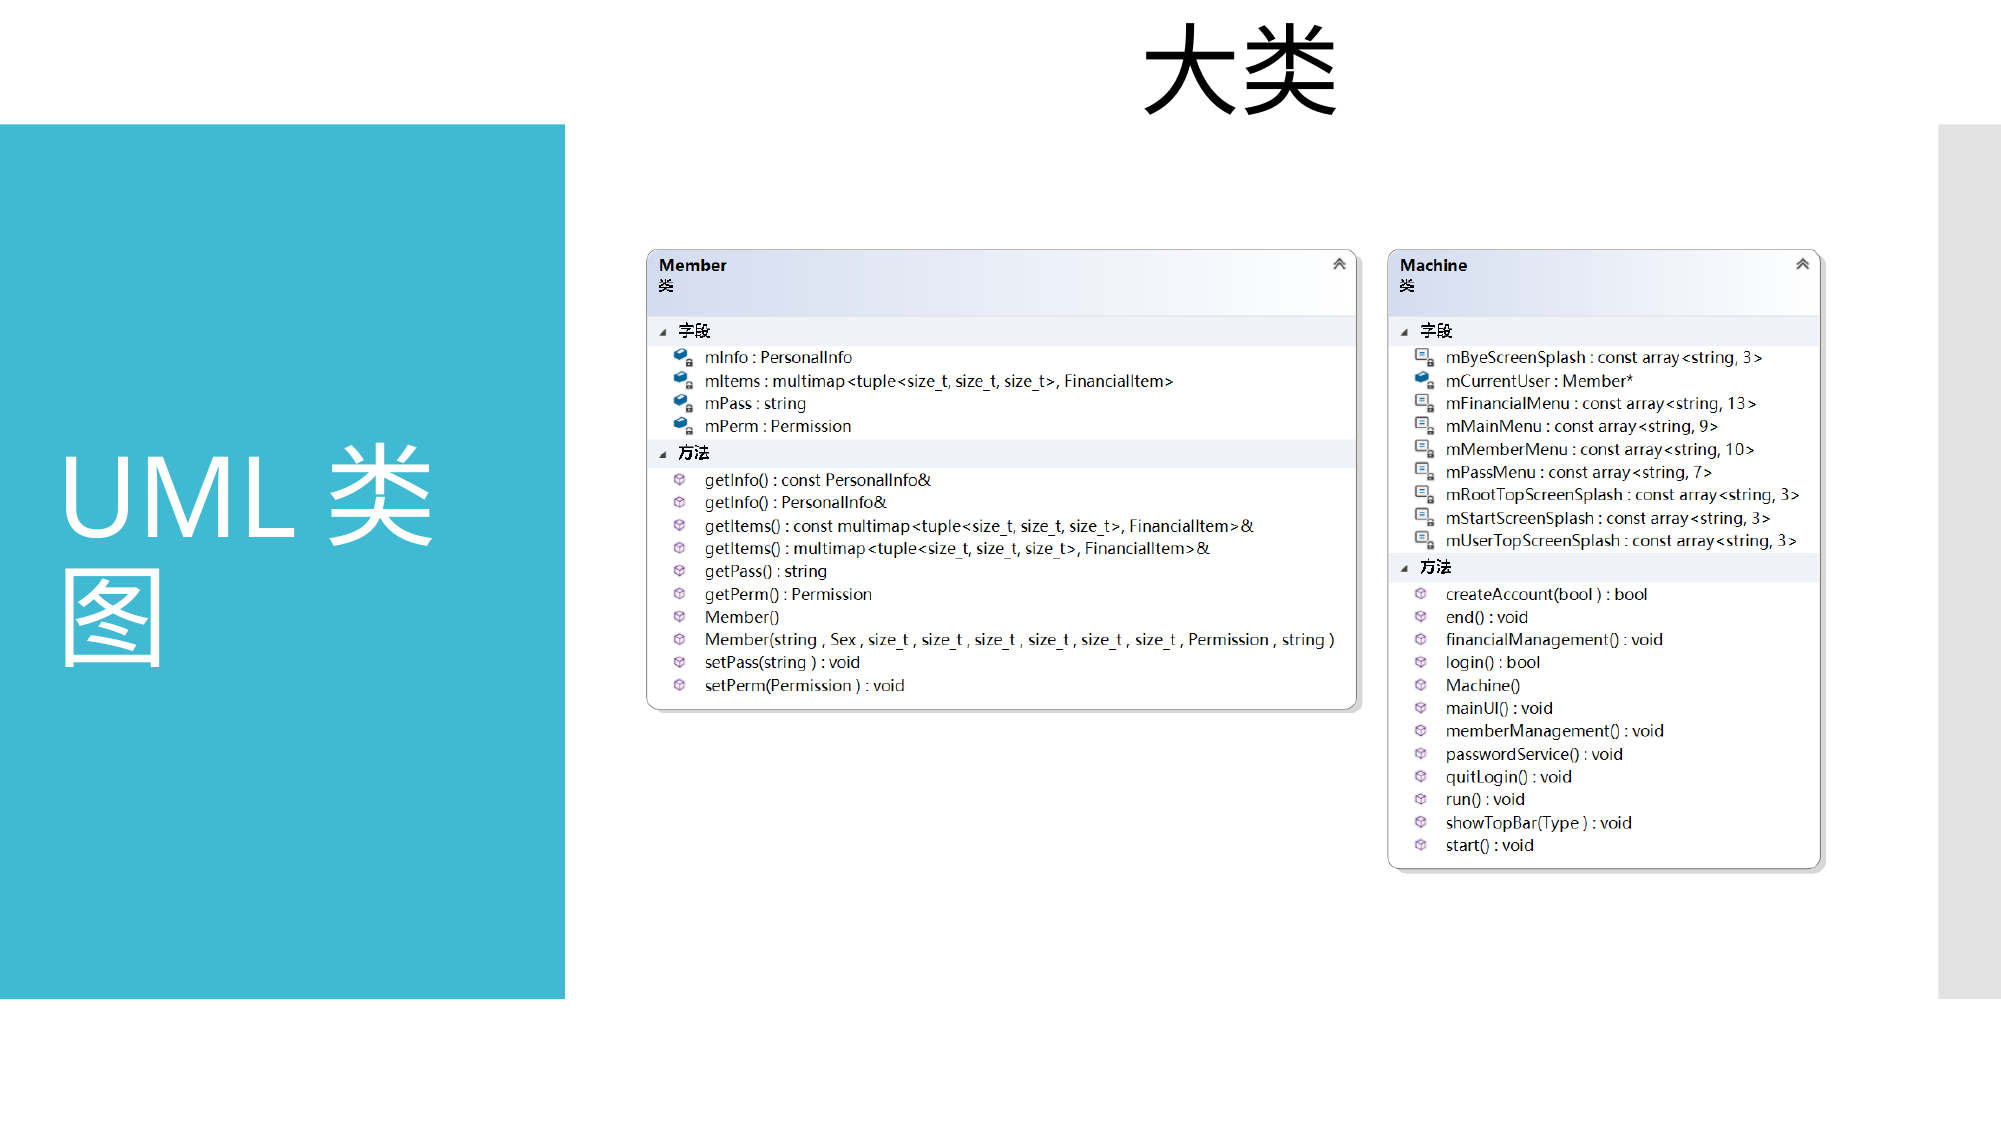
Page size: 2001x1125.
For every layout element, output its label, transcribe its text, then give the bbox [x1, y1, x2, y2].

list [634, 242, 1835, 881]
text_box 大类 [1126, 0, 1371, 135]
title UML类图 [41, 184, 525, 940]
